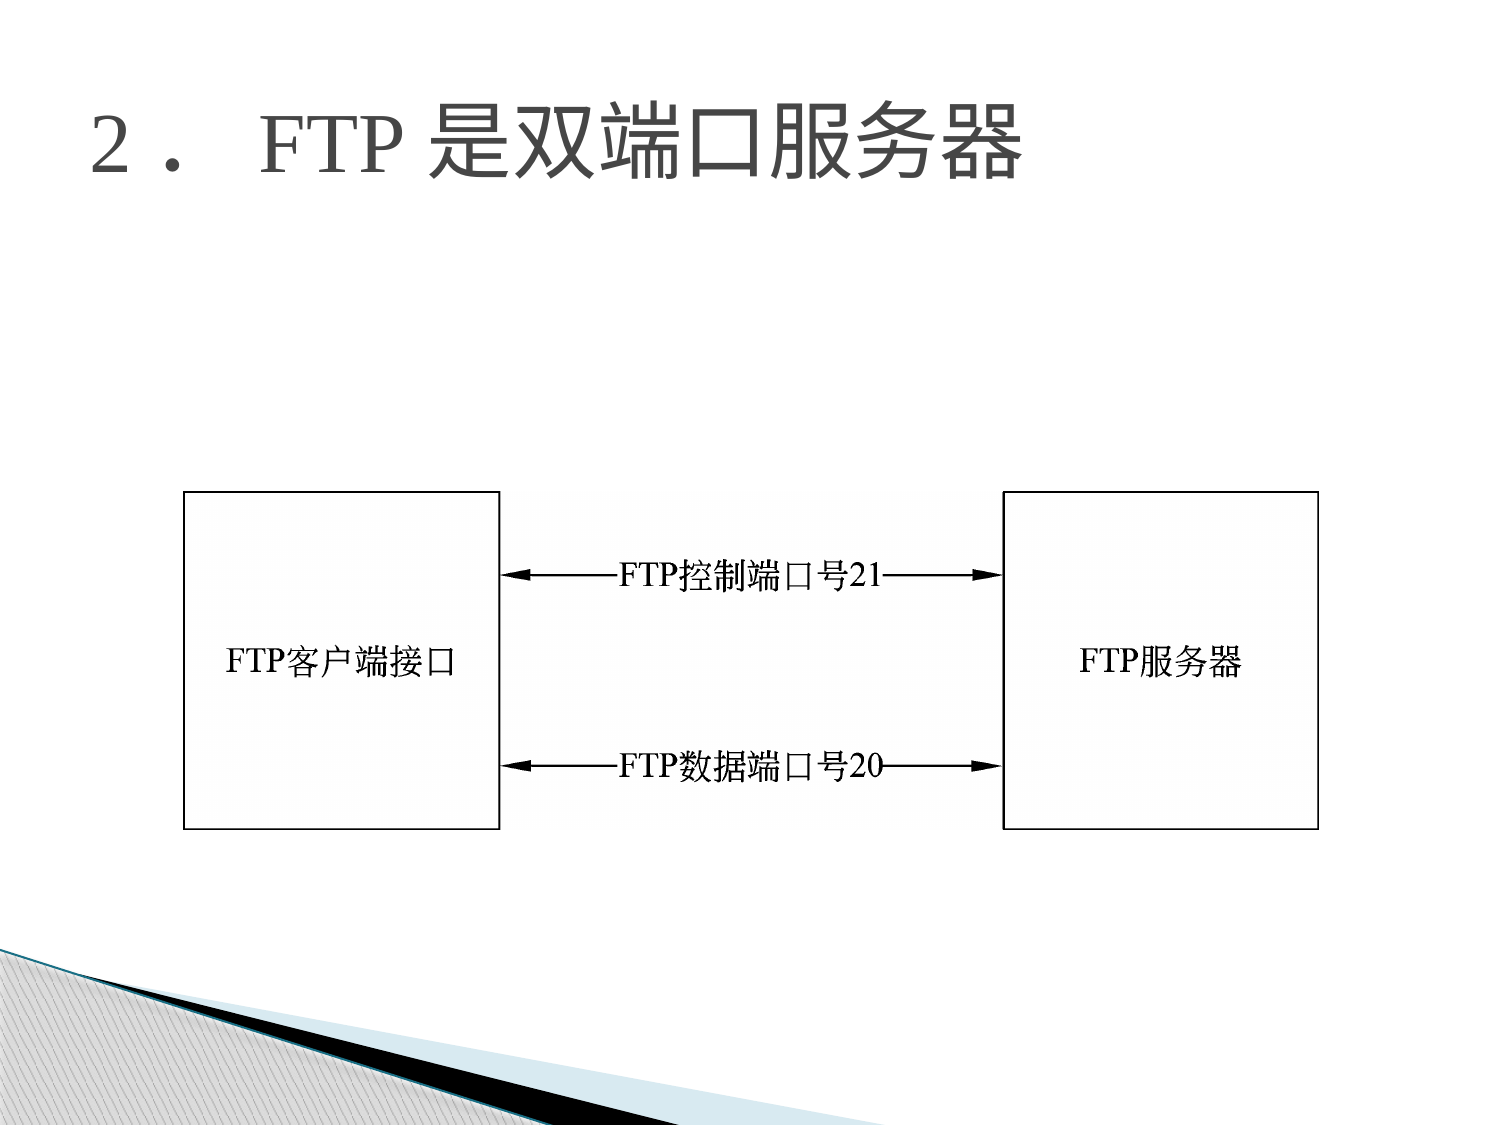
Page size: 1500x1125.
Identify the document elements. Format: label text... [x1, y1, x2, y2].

title 2．FTP是双端口服务器 [75, 45, 1425, 233]
picture [182, 491, 1320, 830]
